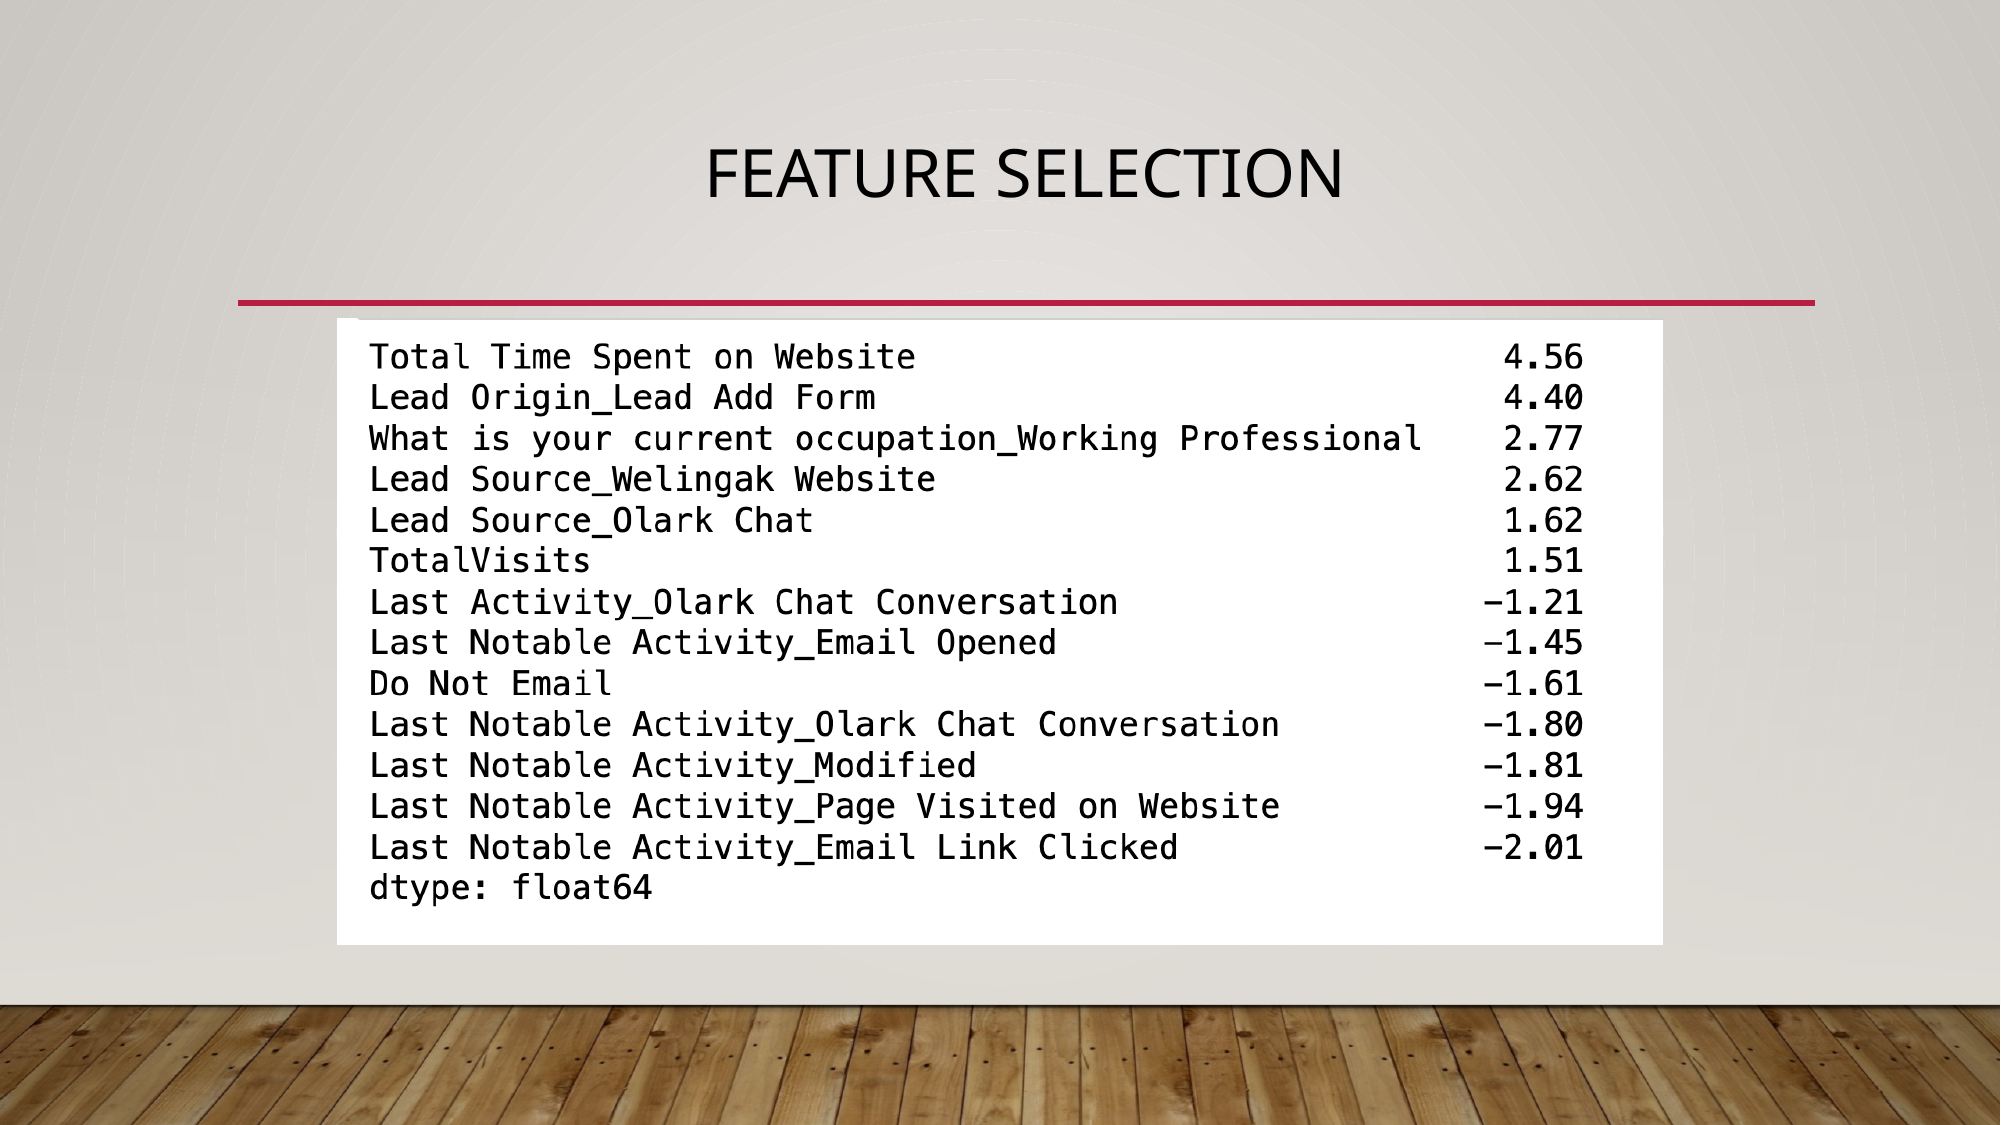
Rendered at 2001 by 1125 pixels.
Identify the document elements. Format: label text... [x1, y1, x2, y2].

title Feature Selection [238, 131, 1814, 305]
picture [0, 1005, 2000, 1125]
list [337, 318, 1663, 945]
